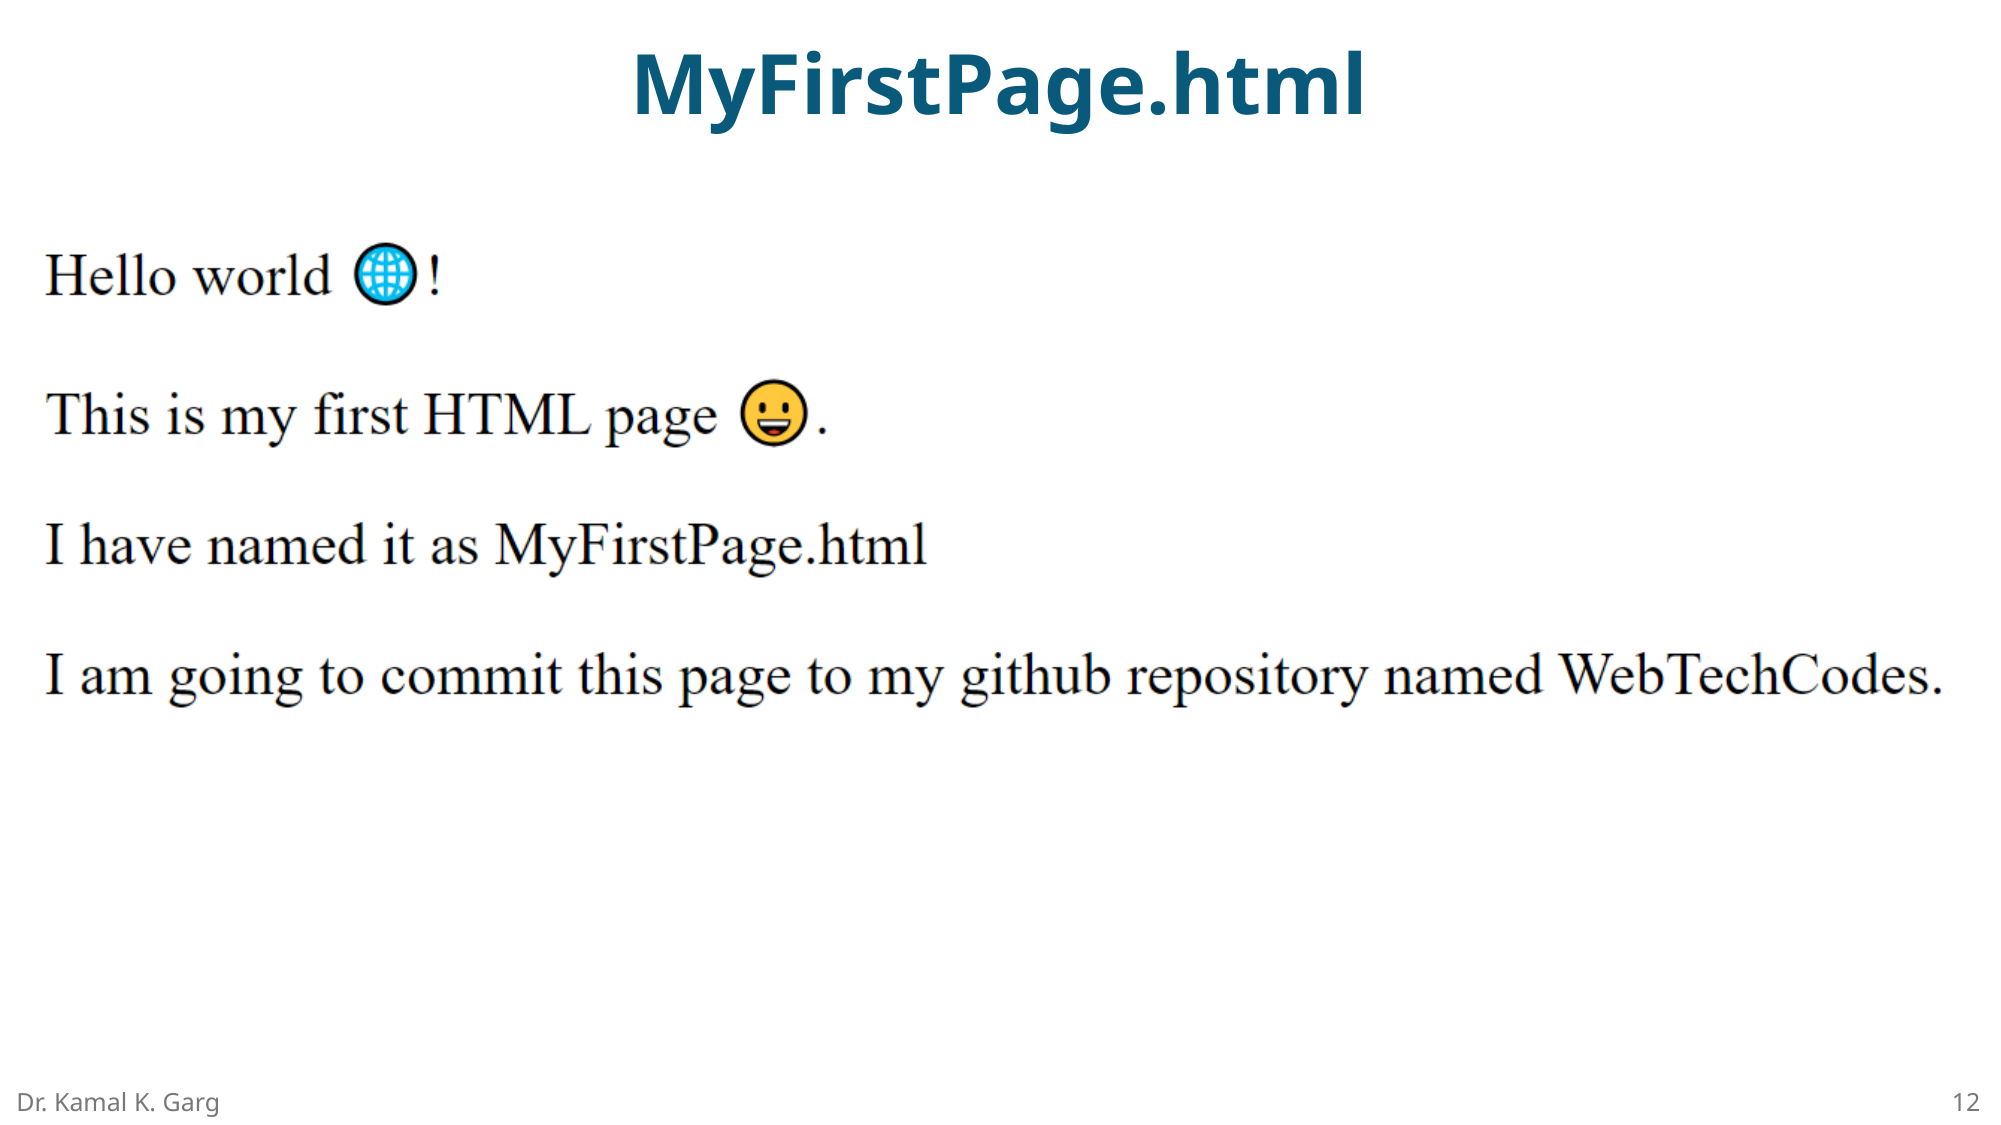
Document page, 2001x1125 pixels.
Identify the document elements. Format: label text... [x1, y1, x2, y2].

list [27, 221, 1972, 758]
title MyFirstPage.html [27, 29, 1972, 146]
slide_number Dr. Kamal K. Garg [1, 1079, 452, 1125]
slide_number 12 [1545, 1079, 1996, 1125]
